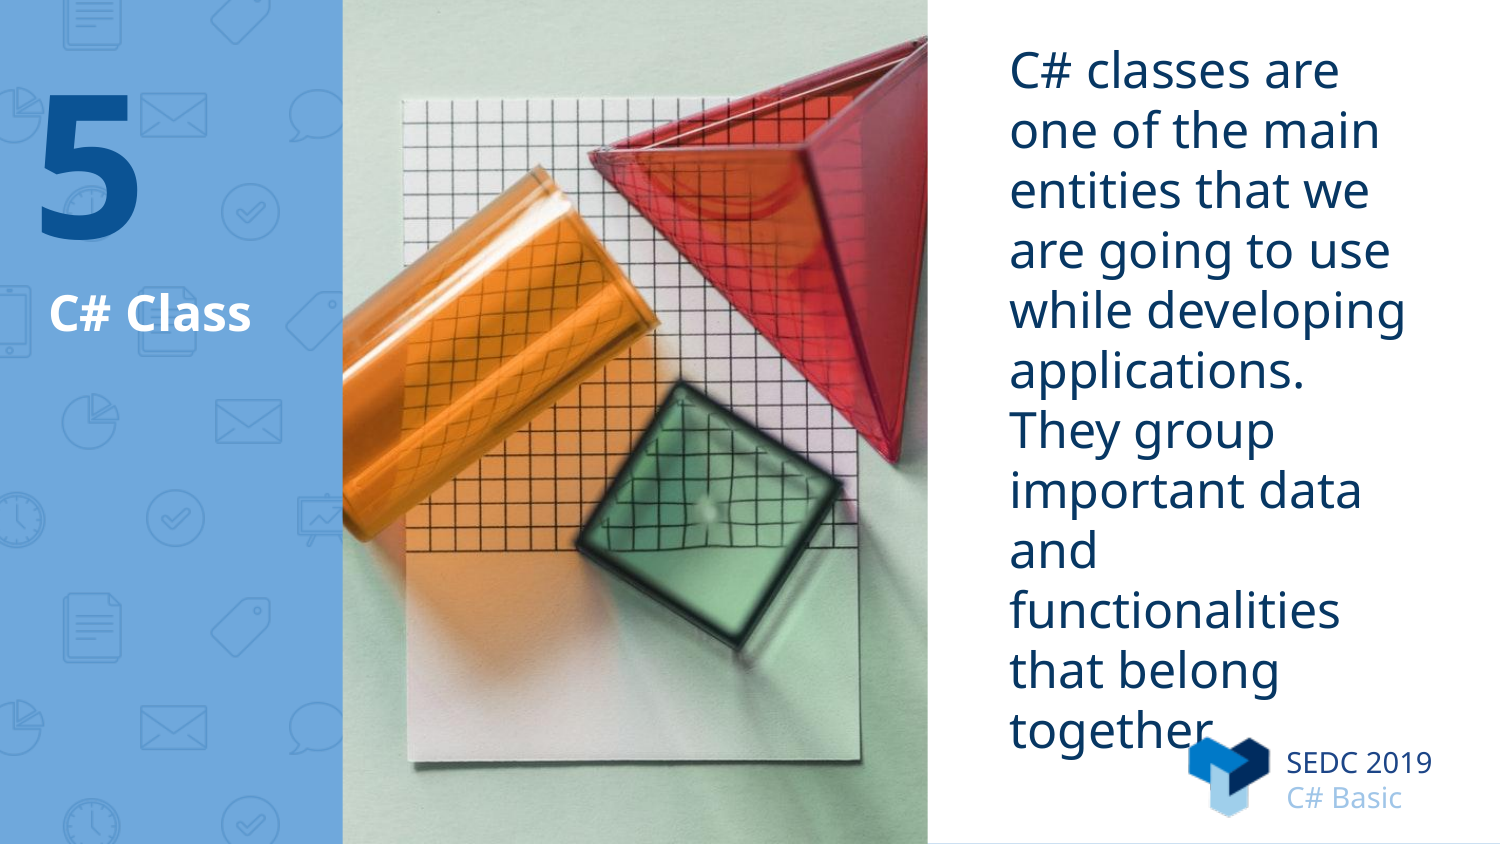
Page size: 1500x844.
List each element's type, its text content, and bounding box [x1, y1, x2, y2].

list C# classes are one of the main entities that we are going to use while developing applications. They group important data and functionalities that belong together [994, 23, 1444, 764]
title C# Class [33, 266, 315, 408]
slide_number 5 [17, 23, 315, 230]
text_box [1186, 729, 1481, 826]
picture [342, 0, 928, 844]
